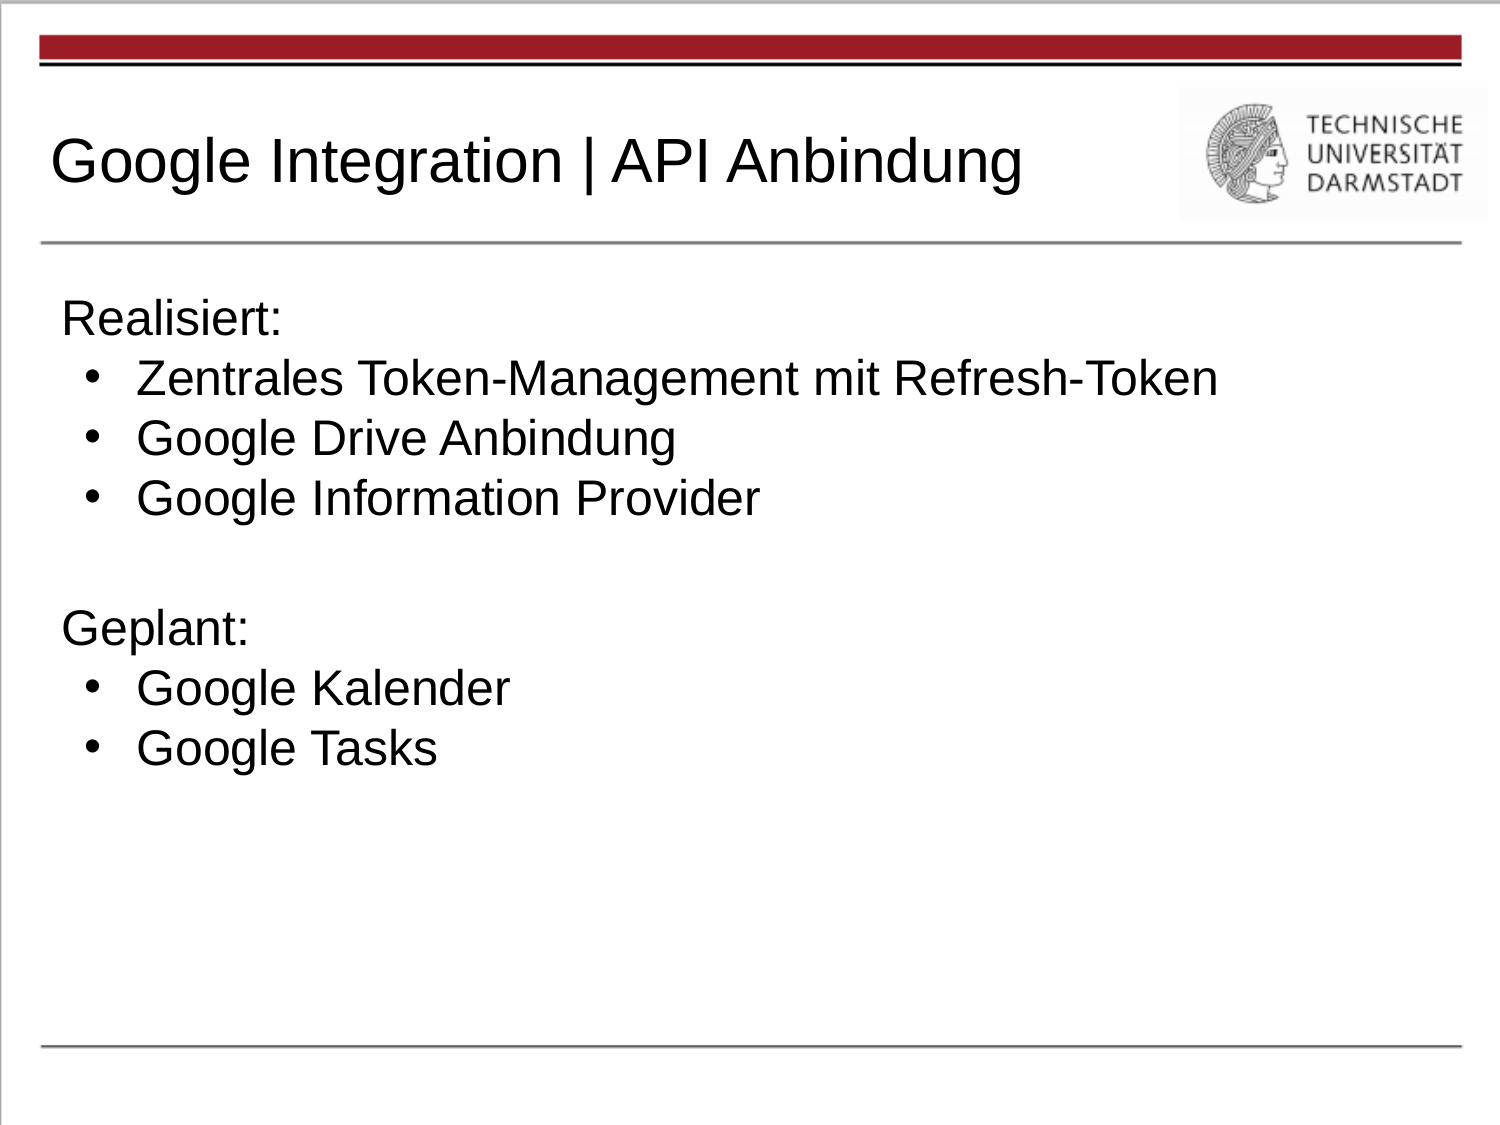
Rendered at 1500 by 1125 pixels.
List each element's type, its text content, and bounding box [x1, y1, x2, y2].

text_box [0, 0, 1500, 1125]
text_box Realisiert: Zentrales Token-Management mit Refresh-Token Google Drive Anbindung Google Information Provider Geplant: Google Kalender Google Tasks [46, 270, 1467, 1023]
text_box Google Integration | API Anbindung [35, 105, 1166, 211]
